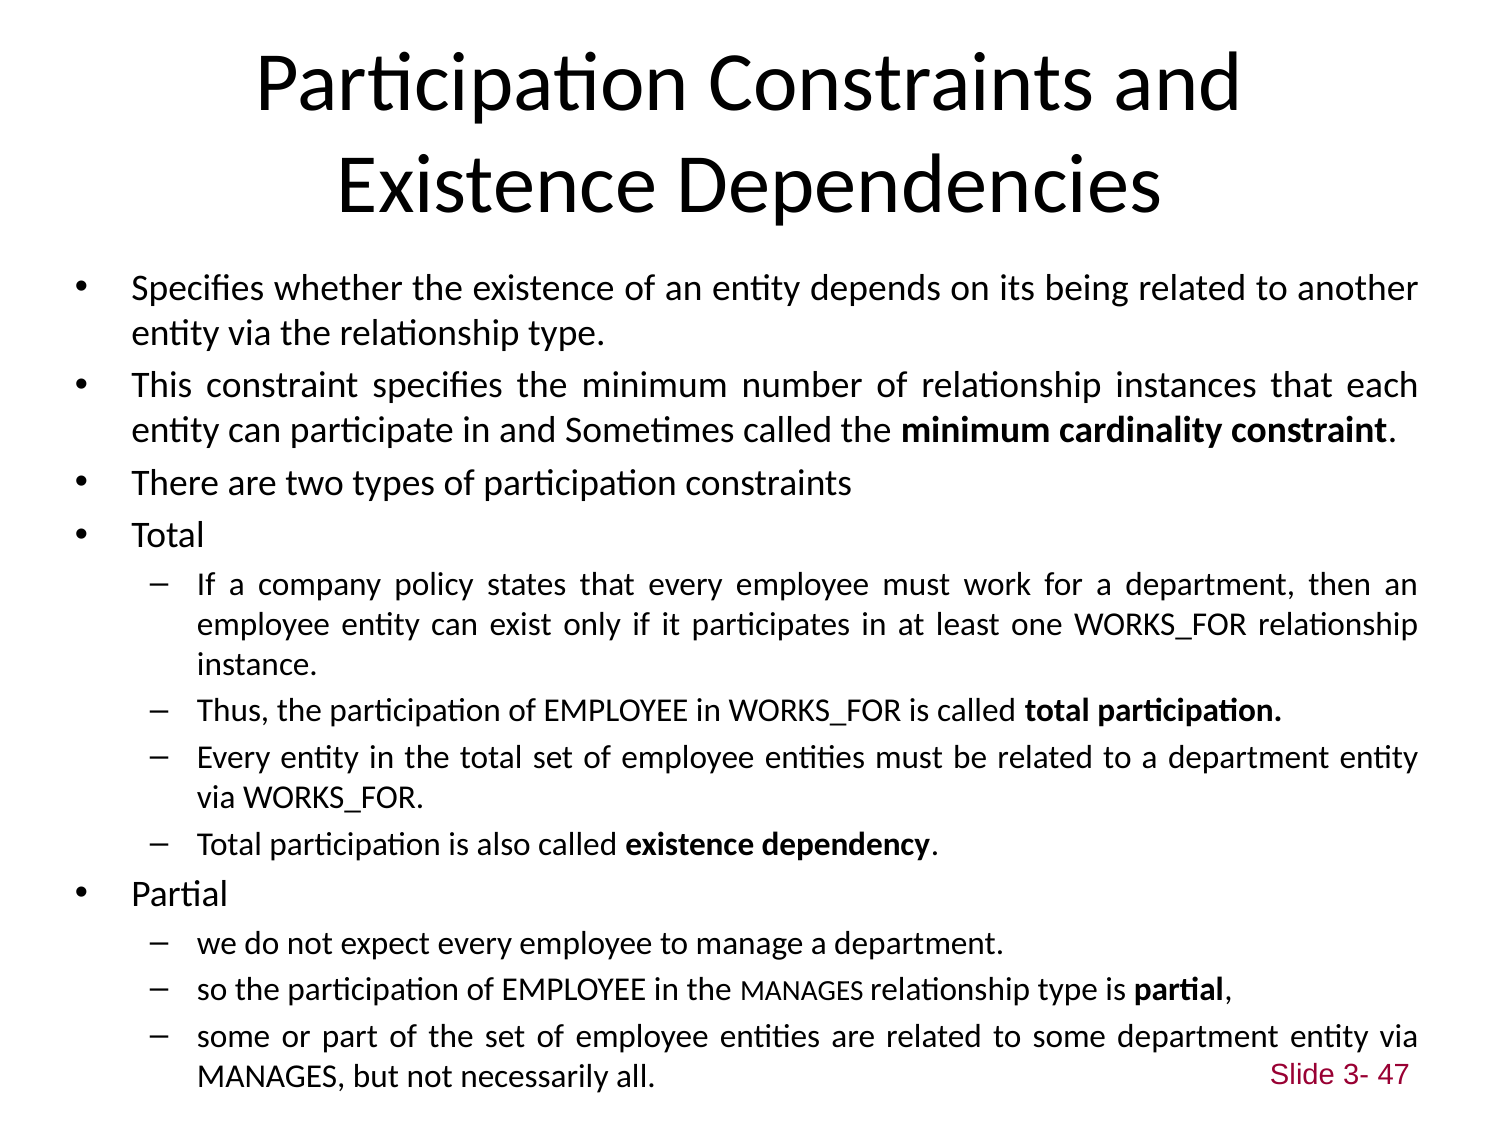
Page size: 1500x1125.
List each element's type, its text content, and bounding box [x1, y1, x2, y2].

slide_number Slide 3- 47 [1074, 1042, 1425, 1103]
title Participation Constraints and Existence Dependencies [103, 19, 1397, 237]
list Specifies whether the existence of an entity depends on its being related to another entity via the relationship type. This constraint specifies the minimum number of relationship instances that each entity can participate in and Sometimes called the minimum cardinality constraint. There are two types of participation constraints Total If a company policy states that every employee must work for a department, then an employee entity can exist only if it participates in at least one WORKS_FOR relationship instance. Thus, the participation of EMPLOYEE in WORKS_FOR is called total participation. Every entity in the total set of employee entities must be related to a department entity via WORKS_FOR. Total participation is also called existence dependency. Partial we do not expect every employee to manage a department. so the participation of EMPLOYEE in the MANAGES relationship type is partial, some or part of the set of employee entities are related to some department entity via MANAGES, but not necessarily all. [59, 255, 1436, 1118]
